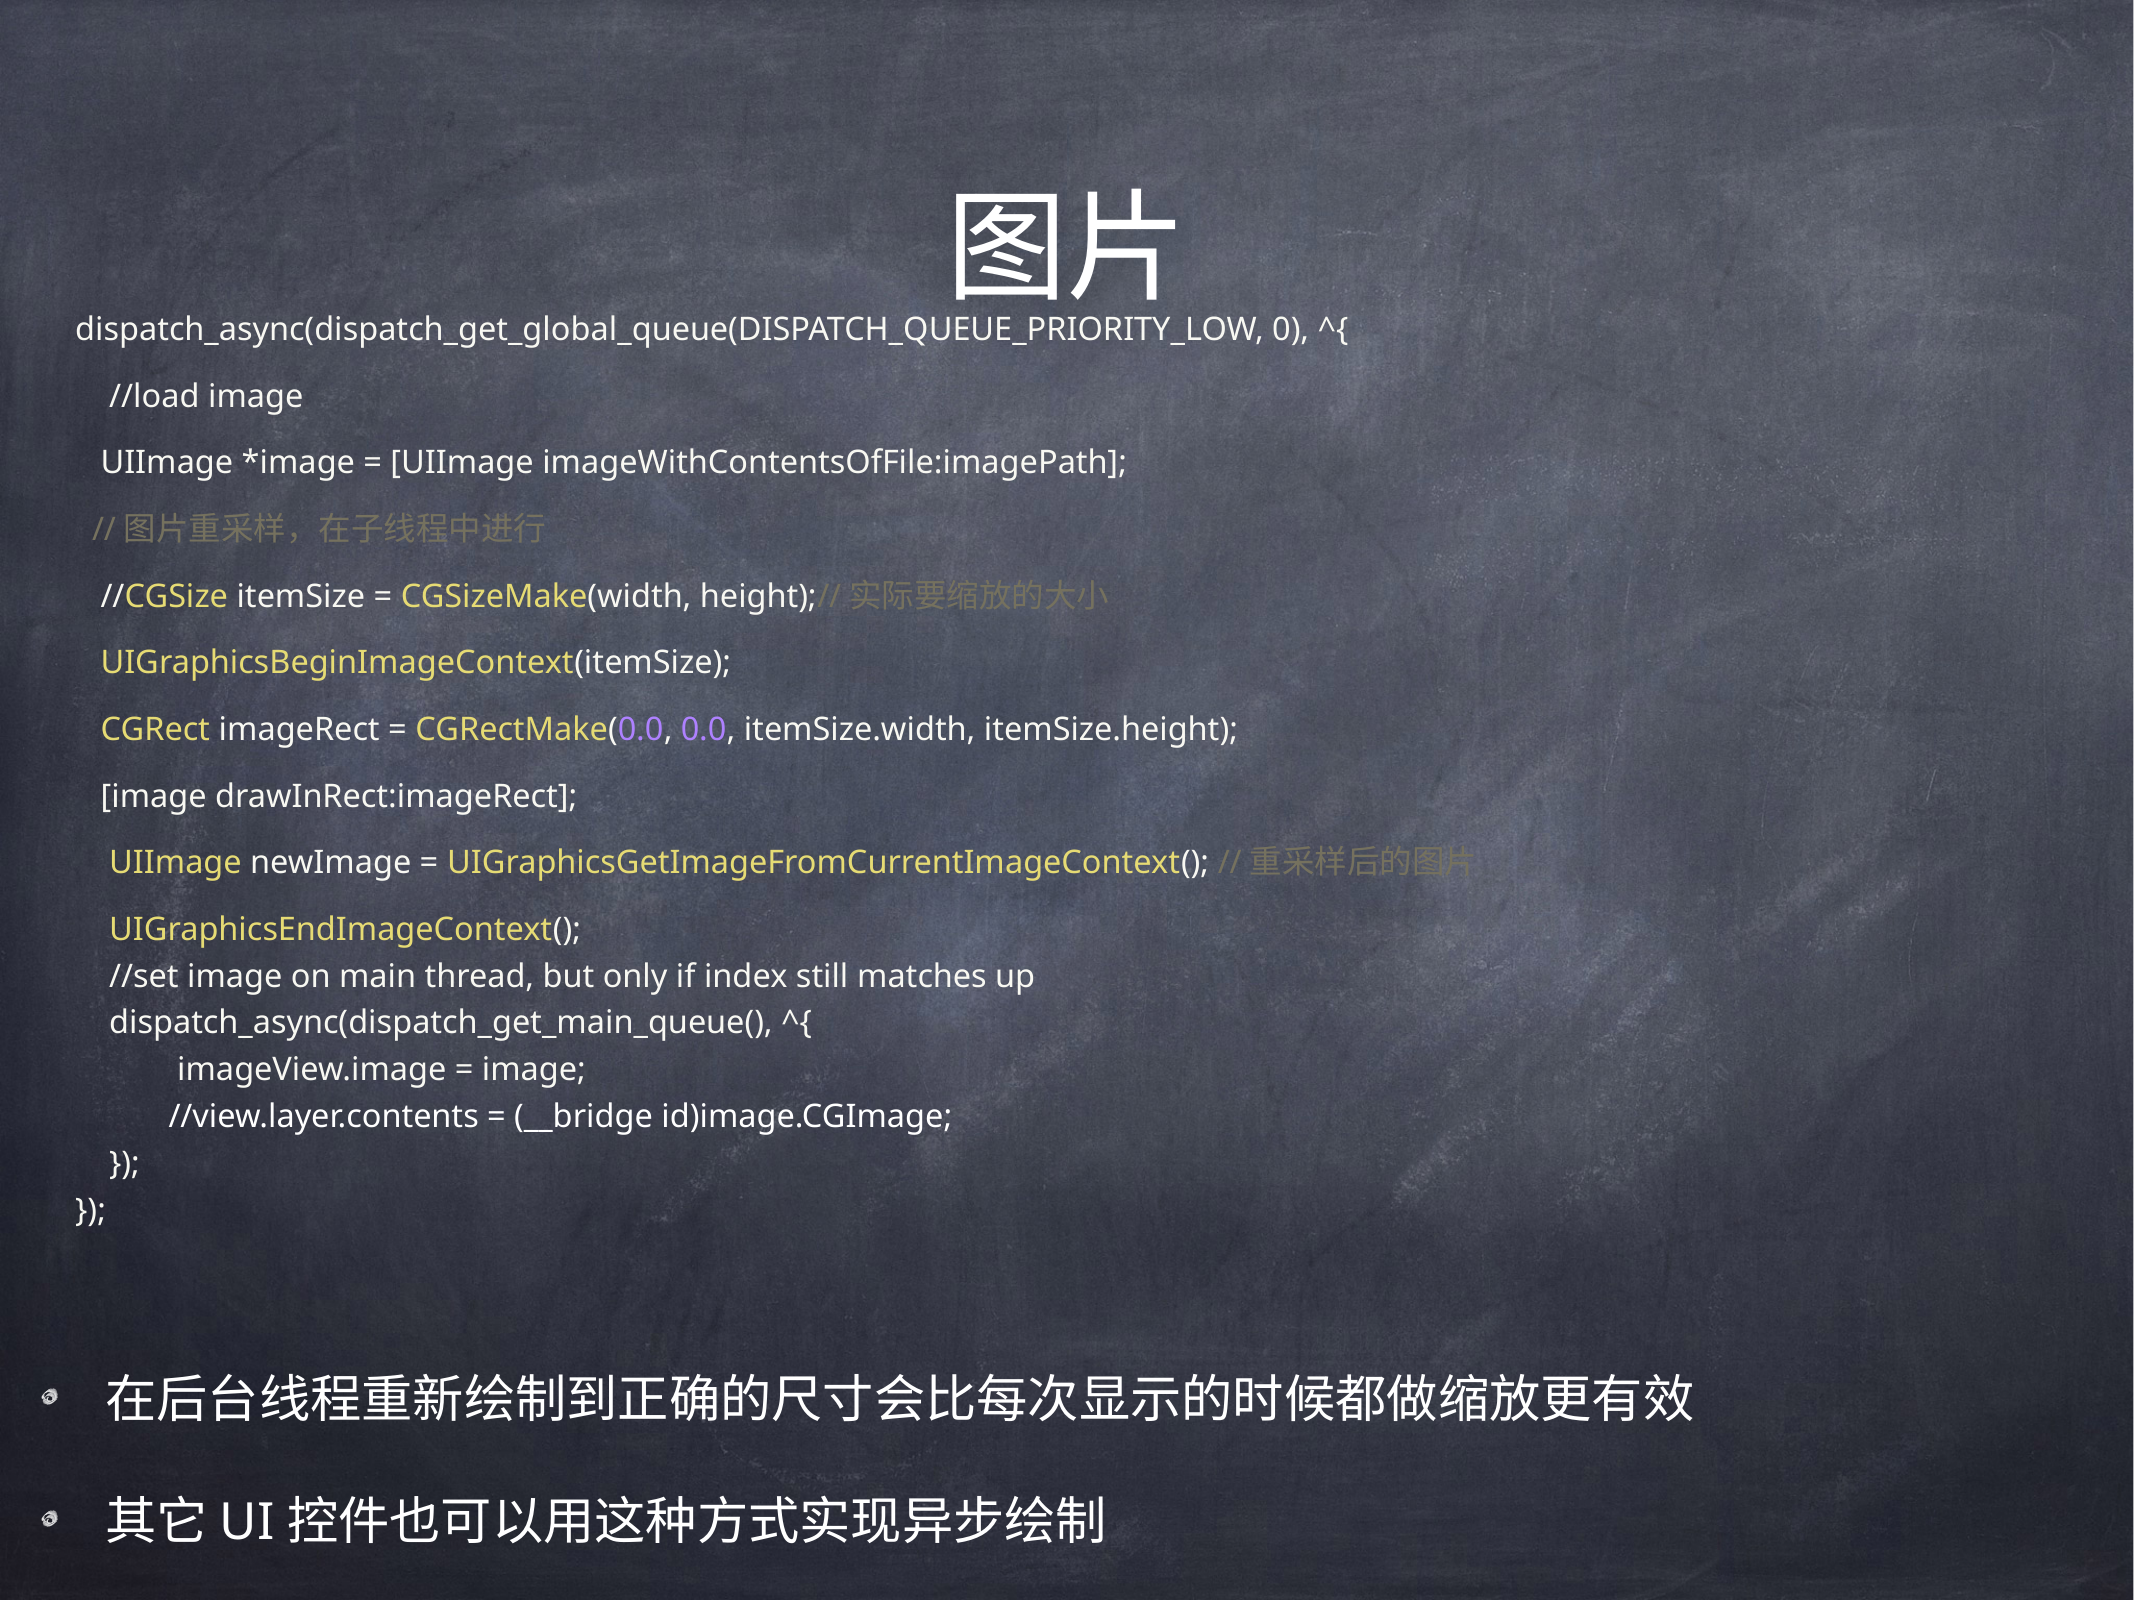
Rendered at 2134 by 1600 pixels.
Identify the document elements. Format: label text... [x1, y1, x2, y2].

picture [41, 1388, 58, 1405]
picture [0, 0, 2134, 1600]
list dispatch_async(dispatch_get_global_queue(DISPATCH_QUEUE_PRIORITY_LOW, 0), ^{ //load image UIImage *image = [UIImage imageWithContentsOfFile:imagePath]; //图片重采样，在子线程中进行 //CGSize itemSize = CGSizeMake(width, height);//实际要缩放的大小 UIGraphicsBeginImageContext(itemSize); CGRect imageRect = CGRectMake(0.0, 0.0, itemSize.width, itemSize.height); [image drawInRect:imageRect]; UIImage newImage = UIGraphicsGetImageFromCurrentImageContext(); //重采样后的图片 UIGraphicsEndImageContext(); //set image on main thread, but only if index still matches up dispatch_async(dispatch_get_main_queue(), ^{ imageView.image = image; //view.layer.contents = (__bridge id)image.CGImage; }); }); 在后台线程重新绘制到正确的尺寸会比每次显示的时候都做缩放更有效 其它UI控件也可以用这种方式实现异步绘制 [23, 387, 2134, 1442]
title 图片 [207, 32, 1926, 451]
